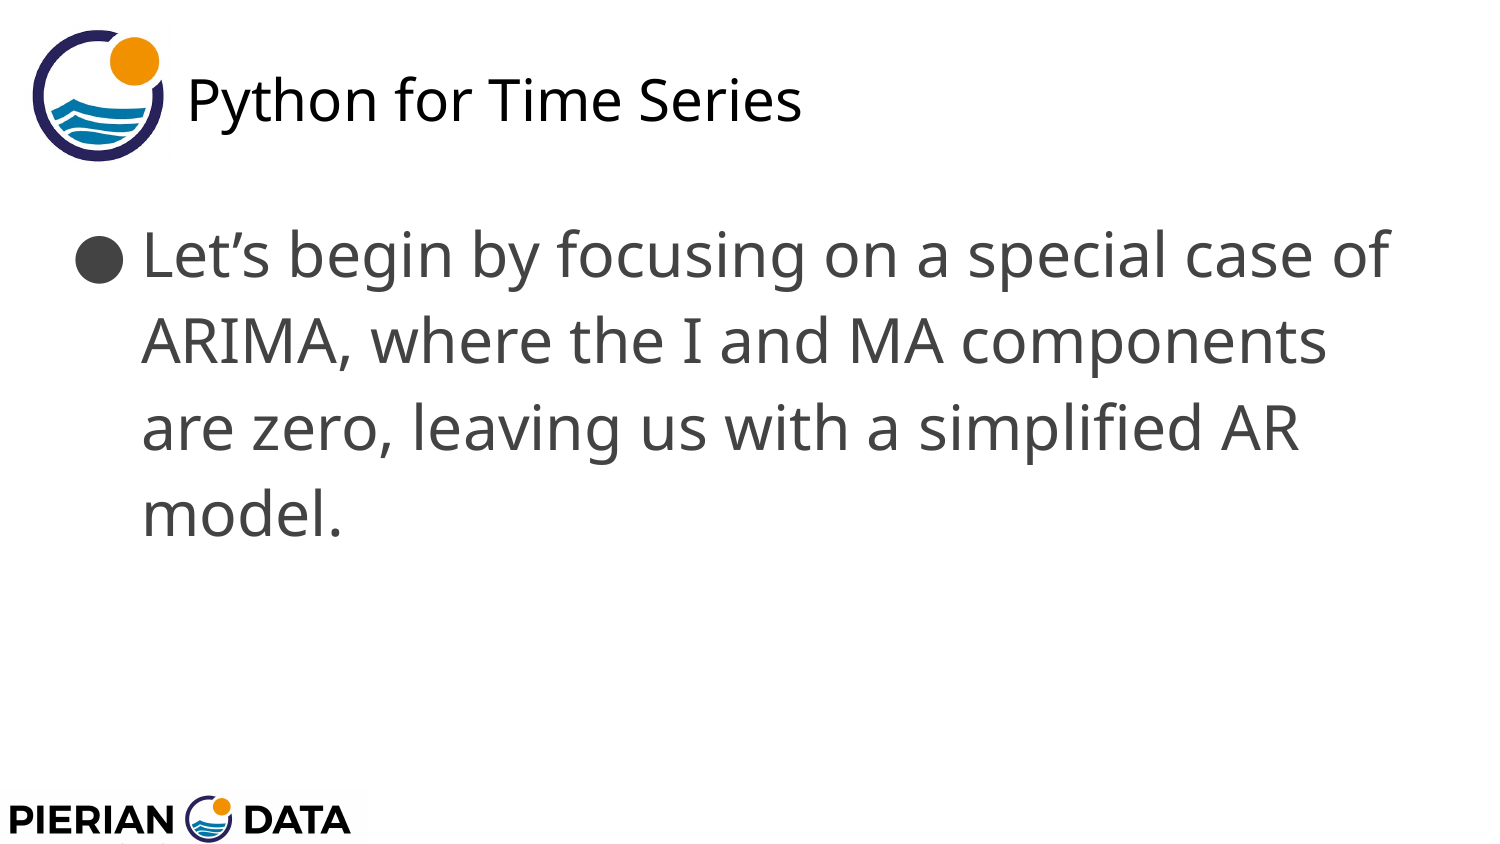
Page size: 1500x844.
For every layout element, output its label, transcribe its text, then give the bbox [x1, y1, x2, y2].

title Python for Time Series [176, 48, 1449, 143]
picture [24, 24, 172, 167]
picture [0, 787, 368, 844]
list Let’s begin by focusing on a special case of ARIMA, where the I and MA components are zero, leaving us with a simplified AR model. [51, 189, 1449, 750]
